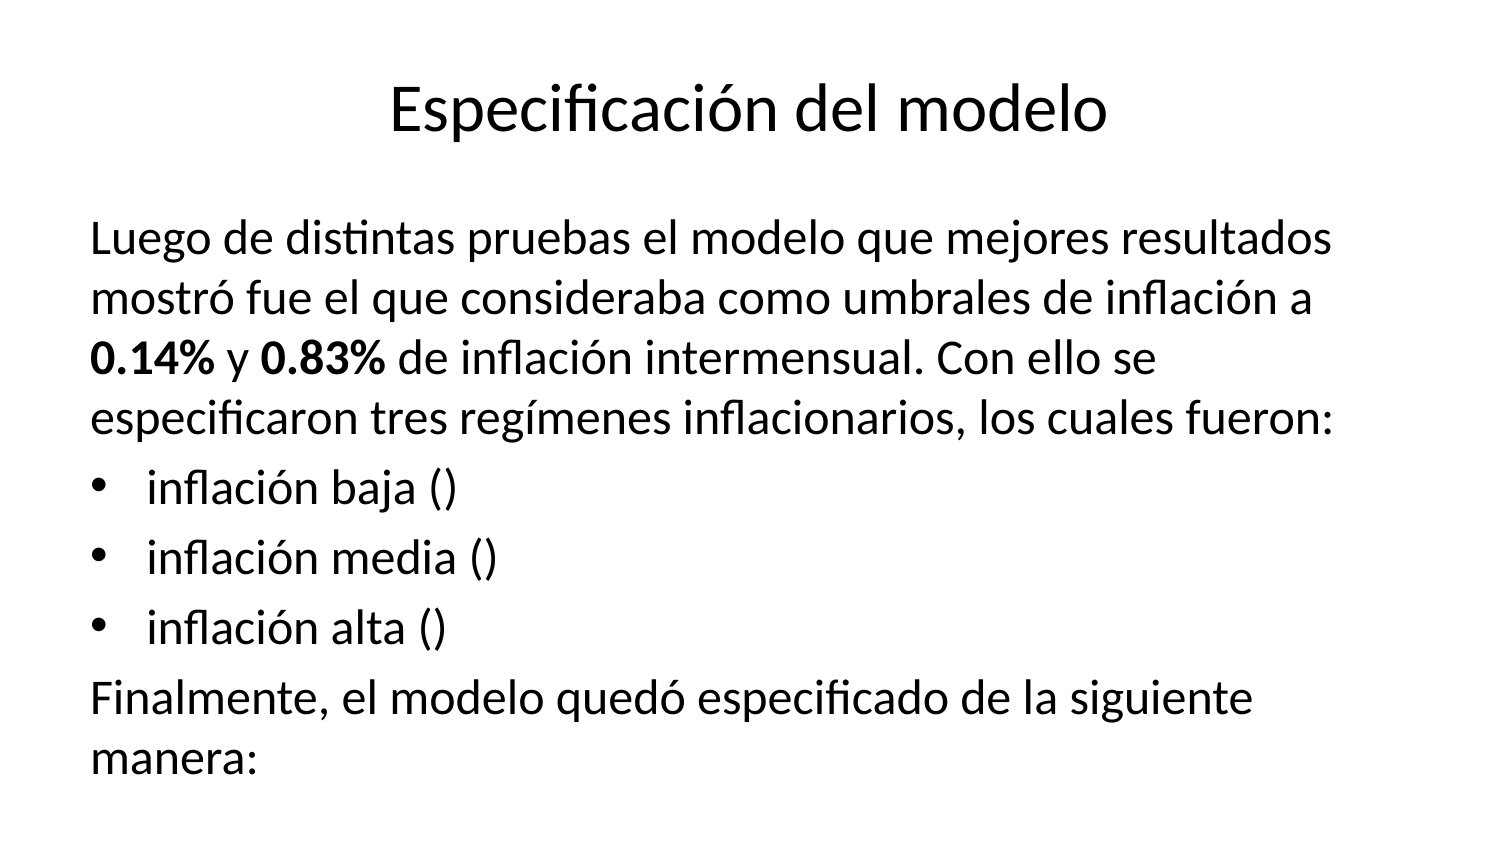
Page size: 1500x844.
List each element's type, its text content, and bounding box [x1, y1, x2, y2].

title Especificación del modelo [75, 33, 1425, 175]
